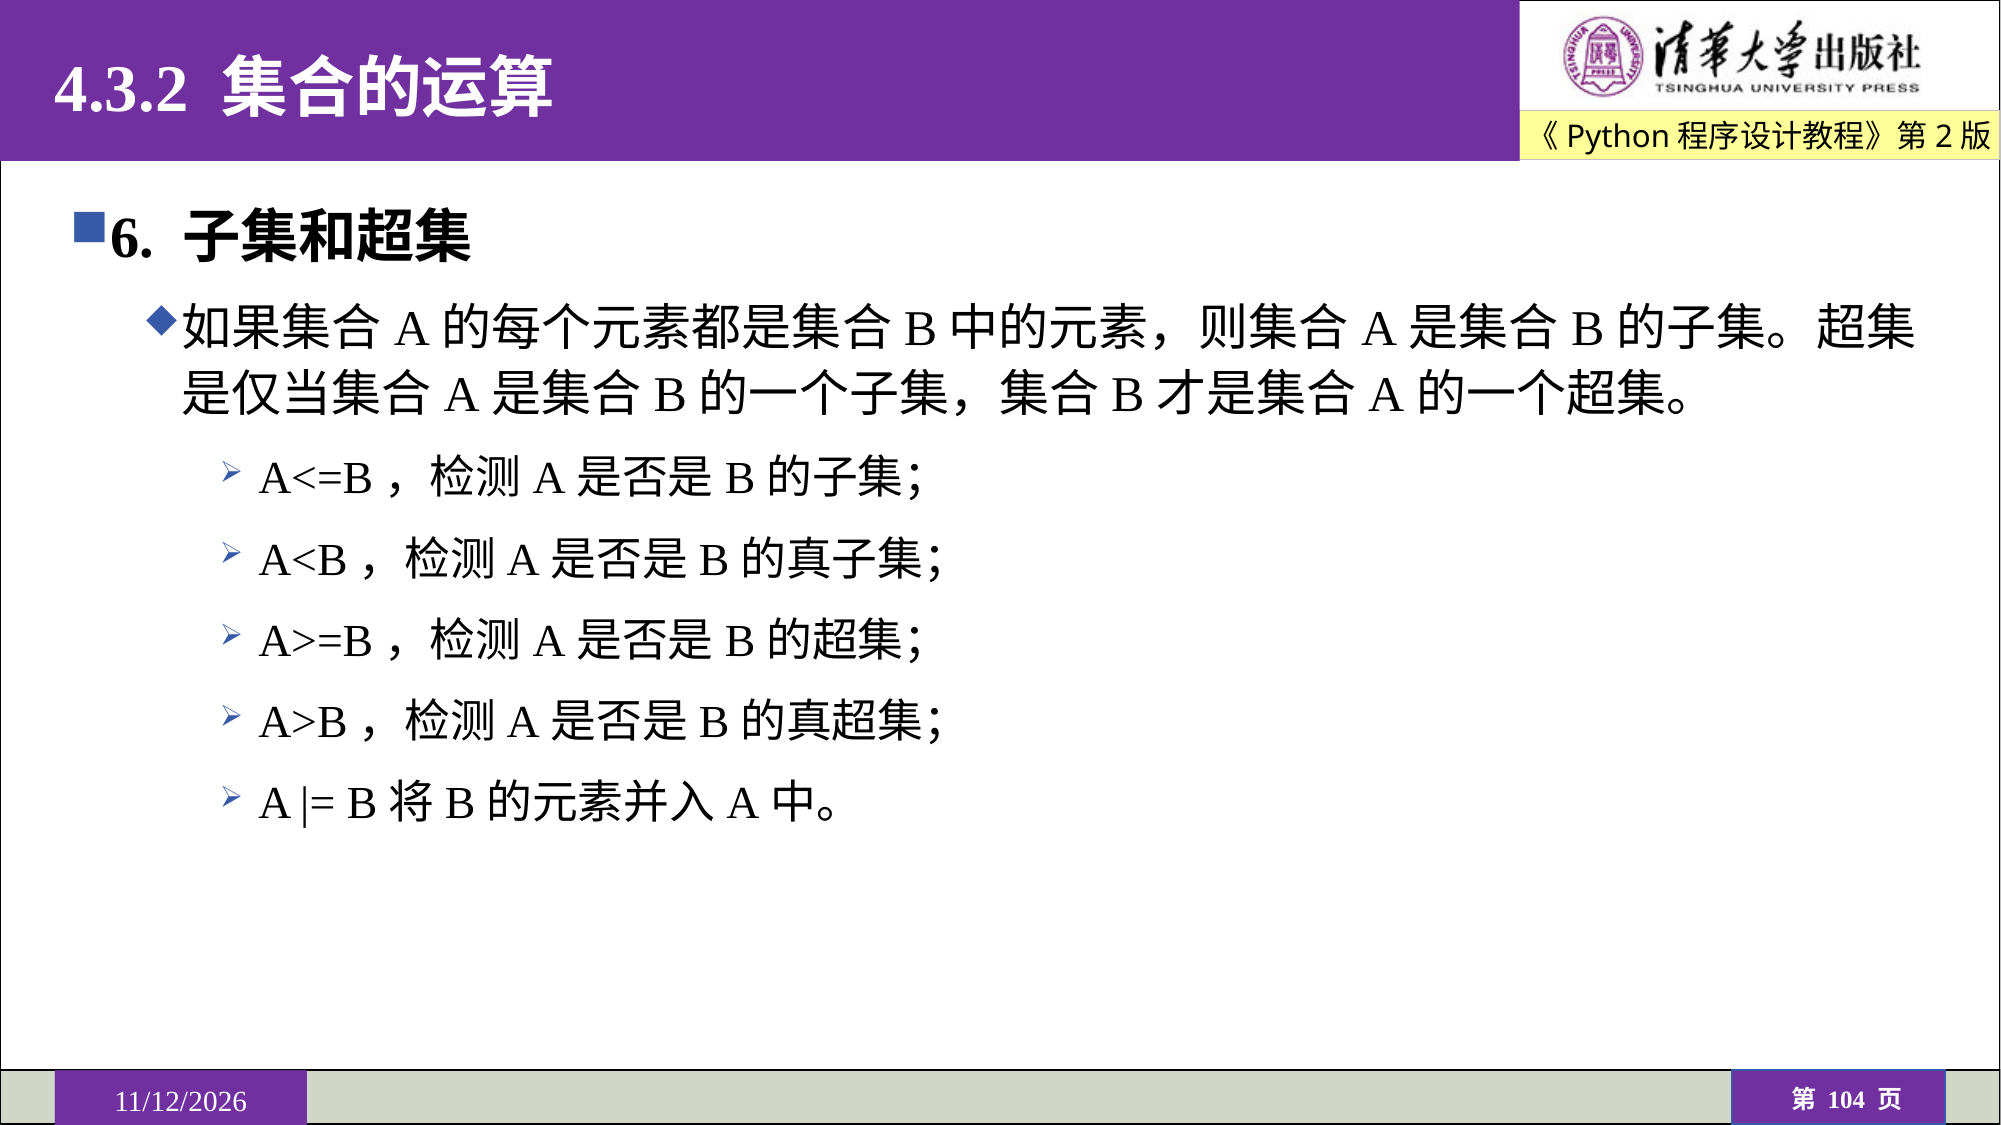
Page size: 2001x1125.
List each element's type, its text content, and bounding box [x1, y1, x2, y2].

picture [1559, 11, 1946, 102]
list 6. 子集和超集 如果集合A的每个元素都是集合B中的元素，则集合A是集合B的子集。超集是仅当集合A是集合B的一个子集，集合B才是集合A的一个超集。 A<=B，检测A是否是B的子集； A<B，检测A是否是B的真子集； A>=B，检测A是否是B的超集； A>B，检测A是否是B的真超集； A |= B将B的元素并入A中。 [54, 184, 1946, 1062]
title 4.3.2 集合的运算 [54, 0, 1520, 161]
